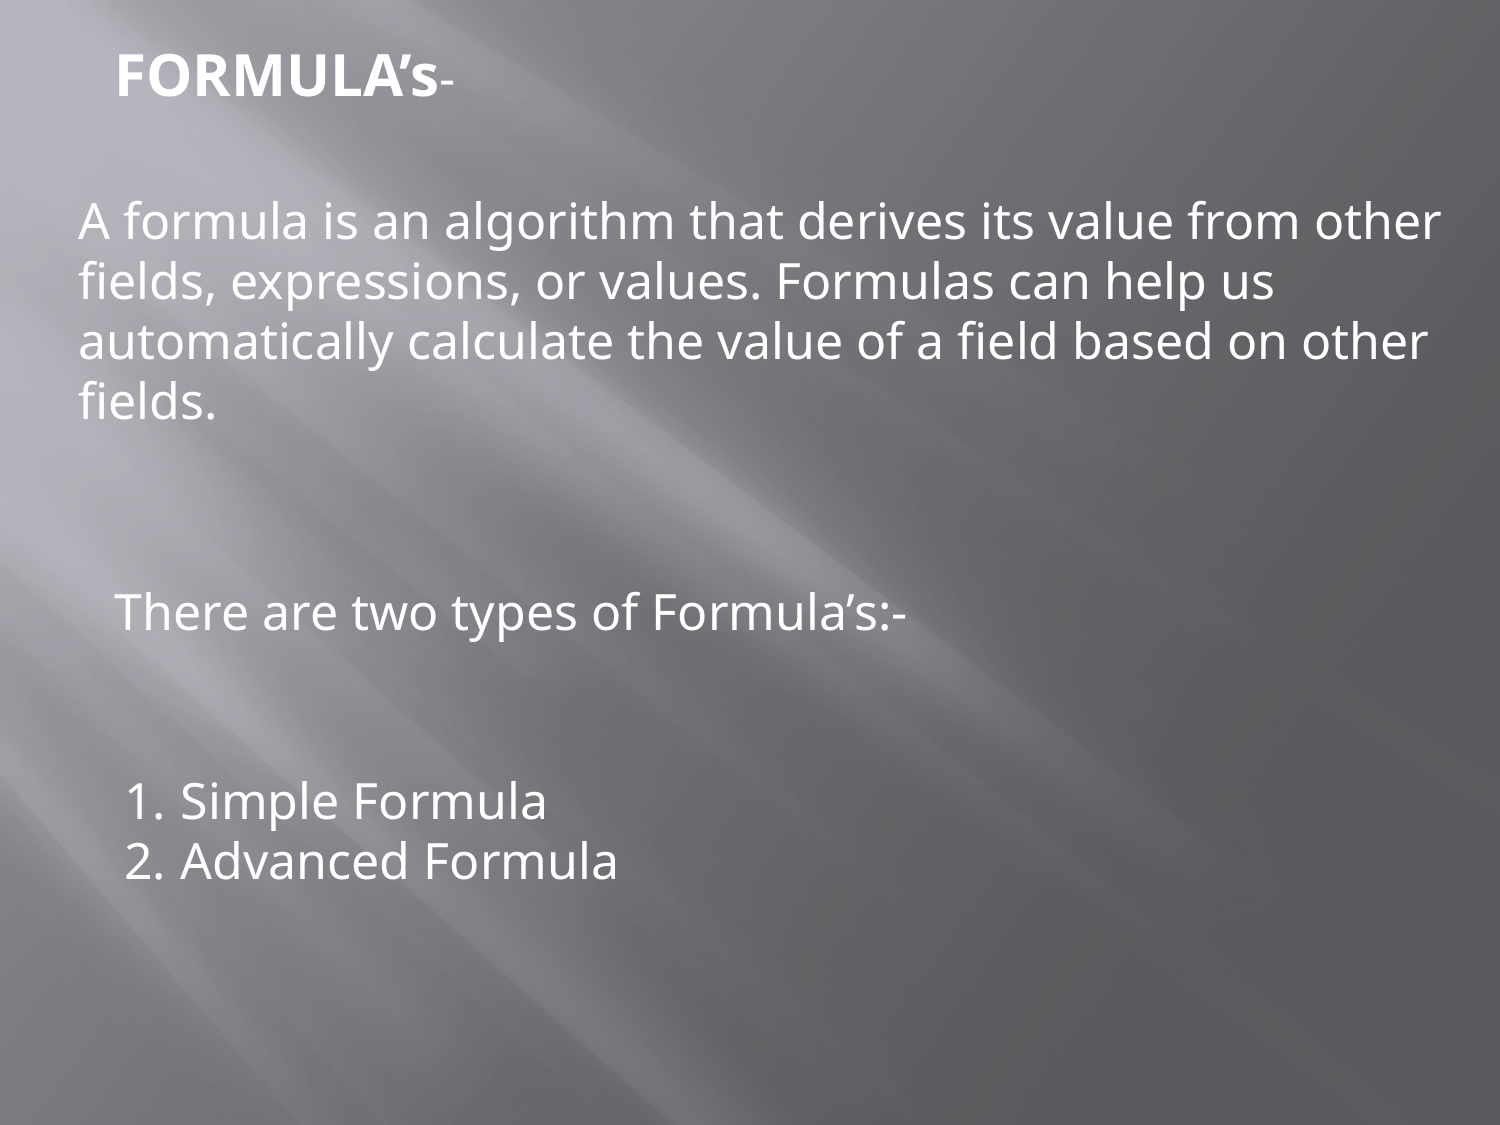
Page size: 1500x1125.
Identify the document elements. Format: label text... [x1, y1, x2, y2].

text_box Simple Formula Advanced Formula [109, 762, 773, 898]
text_box There are two types of Formula’s:- [99, 572, 1000, 708]
text_box FORMULA’s- [99, 30, 1213, 116]
text_box A formula is an algorithm that derives its value from other fields, expressions, or values. Formulas can help us automatically calculate the value of a field based on other fields. [63, 137, 1462, 438]
